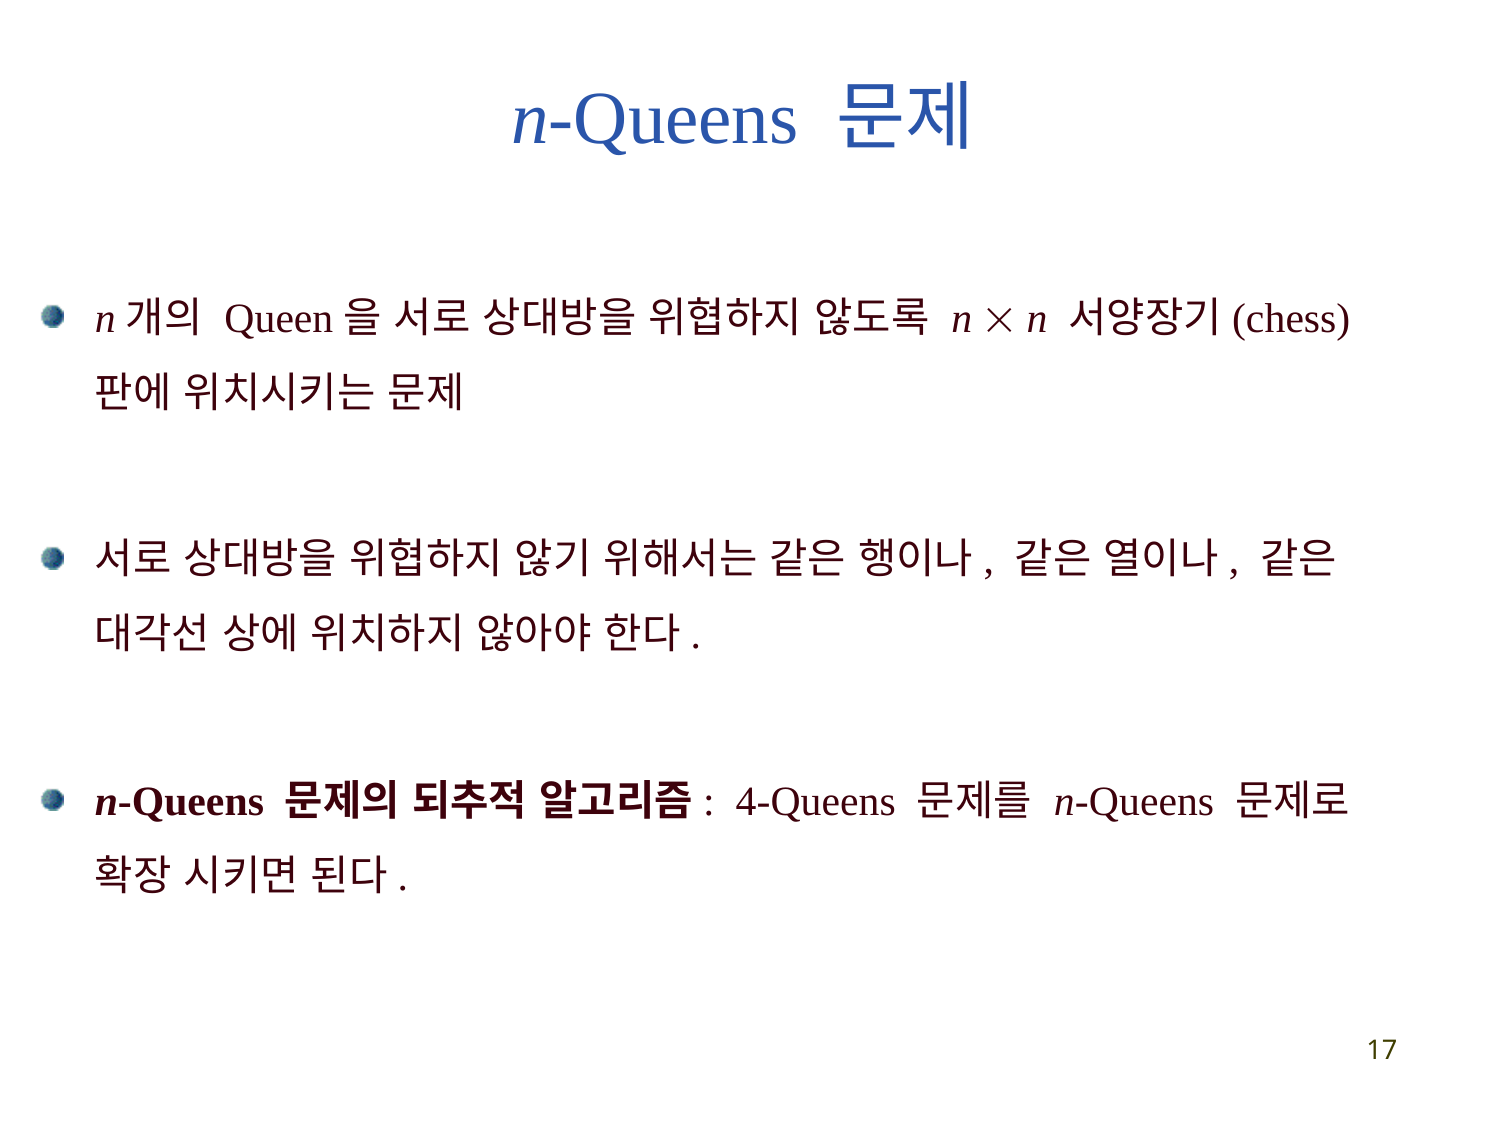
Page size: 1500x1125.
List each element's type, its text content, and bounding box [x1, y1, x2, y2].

title n-Queens 문제 [105, 46, 1381, 182]
list n개의 Queen을 서로 상대방을 위협하지 않도록 n  n 서양장기(chess) 판에 위치시키는 문제 서로 상대방을 위협하지 않기 위해서는 같은 행이나, 같은 열이나, 같은 대각선 상에 위치하지 않아야 한다. n-Queens 문제의 되추적 알고리즘: 4-Queens 문제를 n-Queens 문제로 확장 시키면 된다. [23, 257, 1430, 933]
picture [38, 544, 64, 570]
picture [38, 302, 64, 328]
slide_number 17 [1099, 1024, 1413, 1101]
picture [38, 786, 64, 811]
